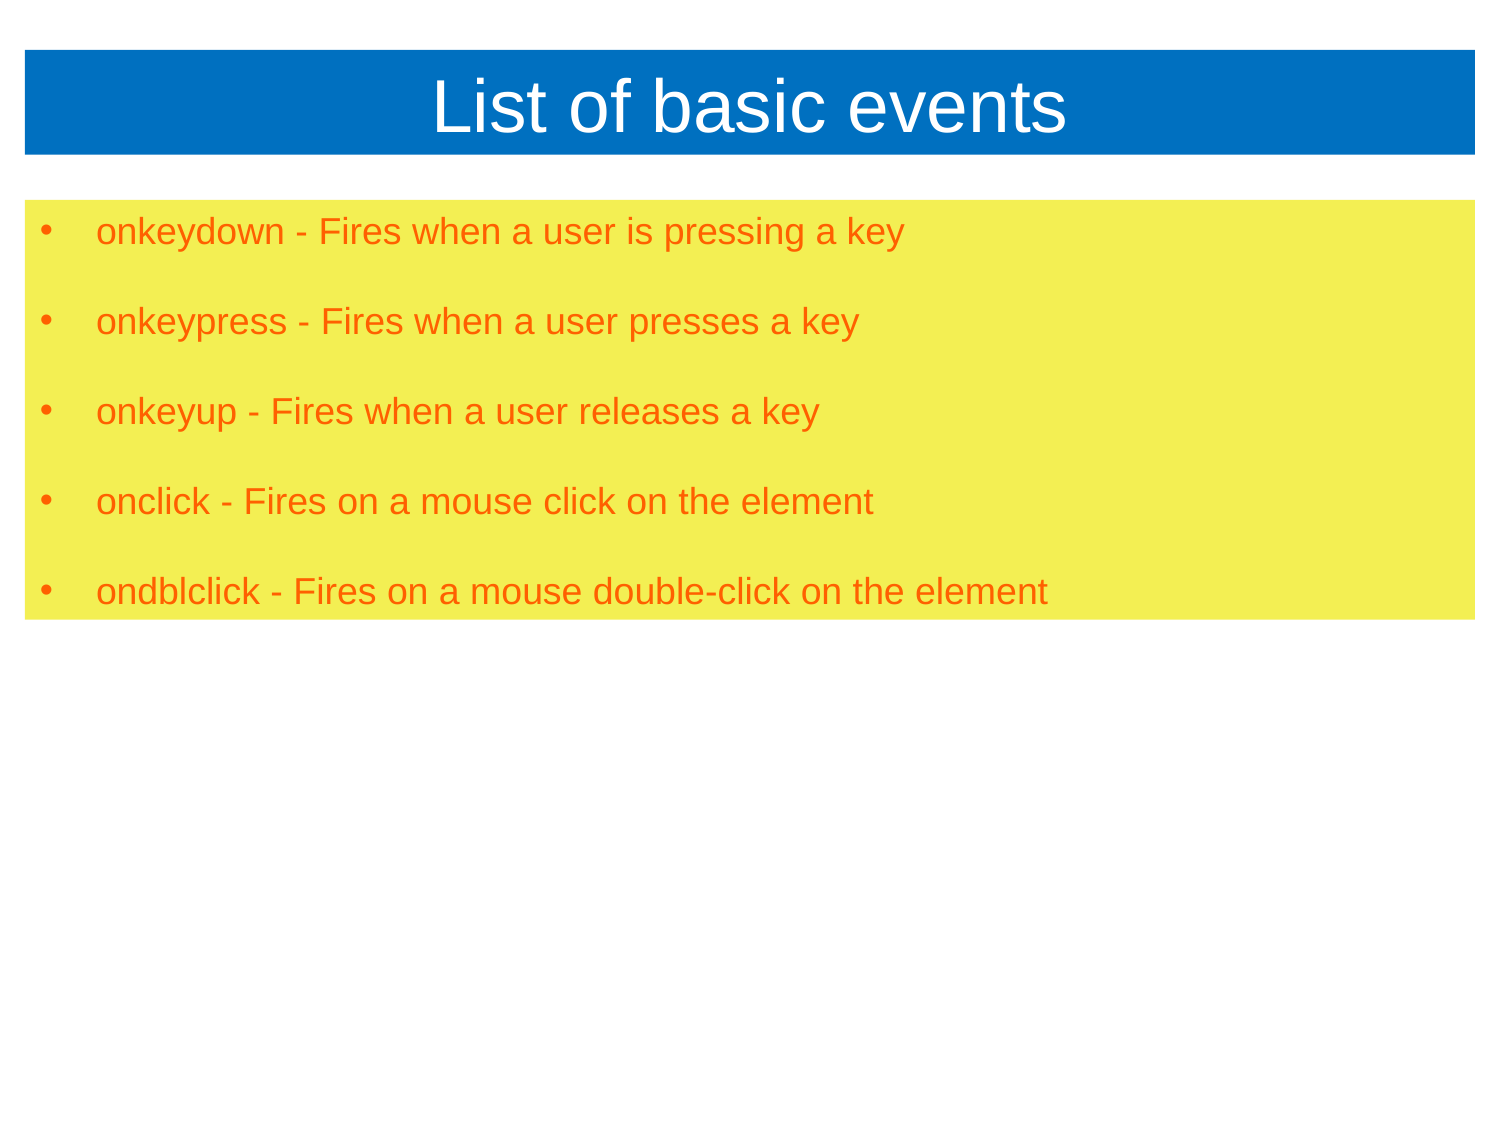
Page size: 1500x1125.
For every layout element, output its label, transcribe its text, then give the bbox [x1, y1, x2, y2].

text_box List of basic events [24, 49, 1475, 155]
text_box onkeydown - Fires when a user is pressing a key onkeypress - Fires when a user presses a key onkeyup - Fires when a user releases a key onclick - Fires on a mouse click on the element ondblclick - Fires on a mouse double-click on the element [24, 199, 1475, 620]
